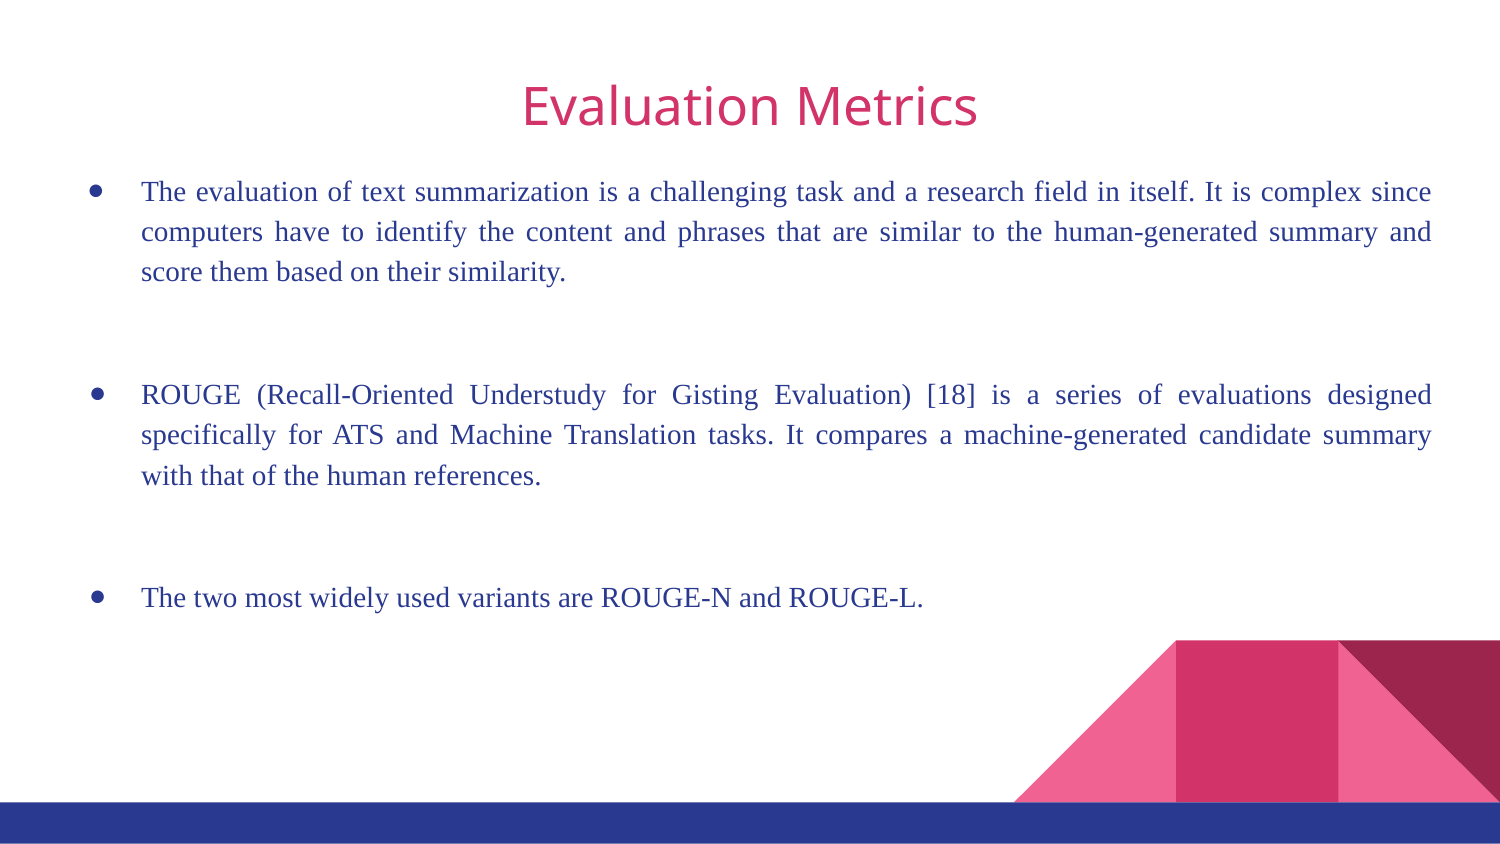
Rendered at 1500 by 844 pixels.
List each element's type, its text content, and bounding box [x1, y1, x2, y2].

list The evaluation of text summarization is a challenging task and a research field in itself. It is complex since computers have to identify the content and phrases that are similar to the human-generated summary and score them based on their similarity. ROUGE (Recall-Oriented Understudy for Gisting Evaluation) [18] is a series of evaluations designed specifically for ATS and Machine Translation tasks. It compares a machine-generated candidate summary with that of the human references. The two most widely used variants are ROUGE-N and ROUGE-L. [51, 151, 1449, 795]
title Evaluation Metrics [51, 57, 1449, 151]
